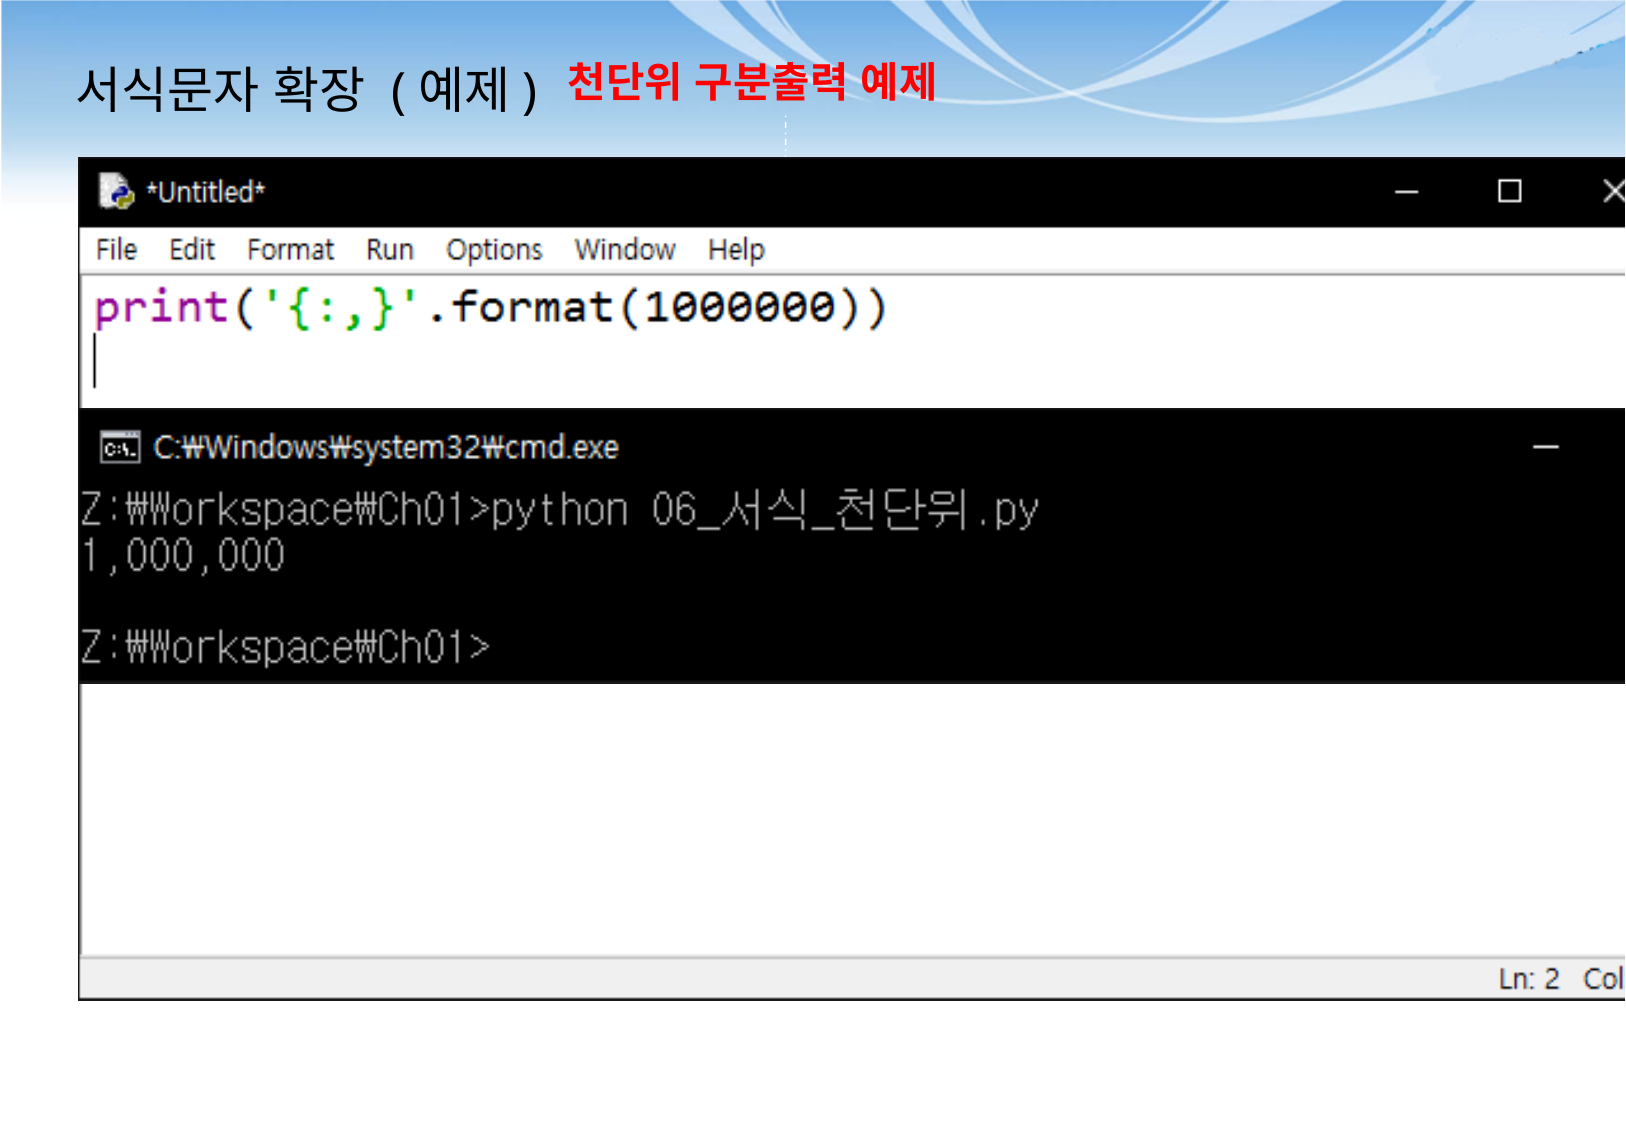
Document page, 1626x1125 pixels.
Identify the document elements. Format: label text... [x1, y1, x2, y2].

picture [0, 0, 1626, 1125]
title 서식문자 확장 (예제) [60, 48, 1001, 130]
text_box 천단위 구분출력 예제 [552, 60, 1297, 114]
